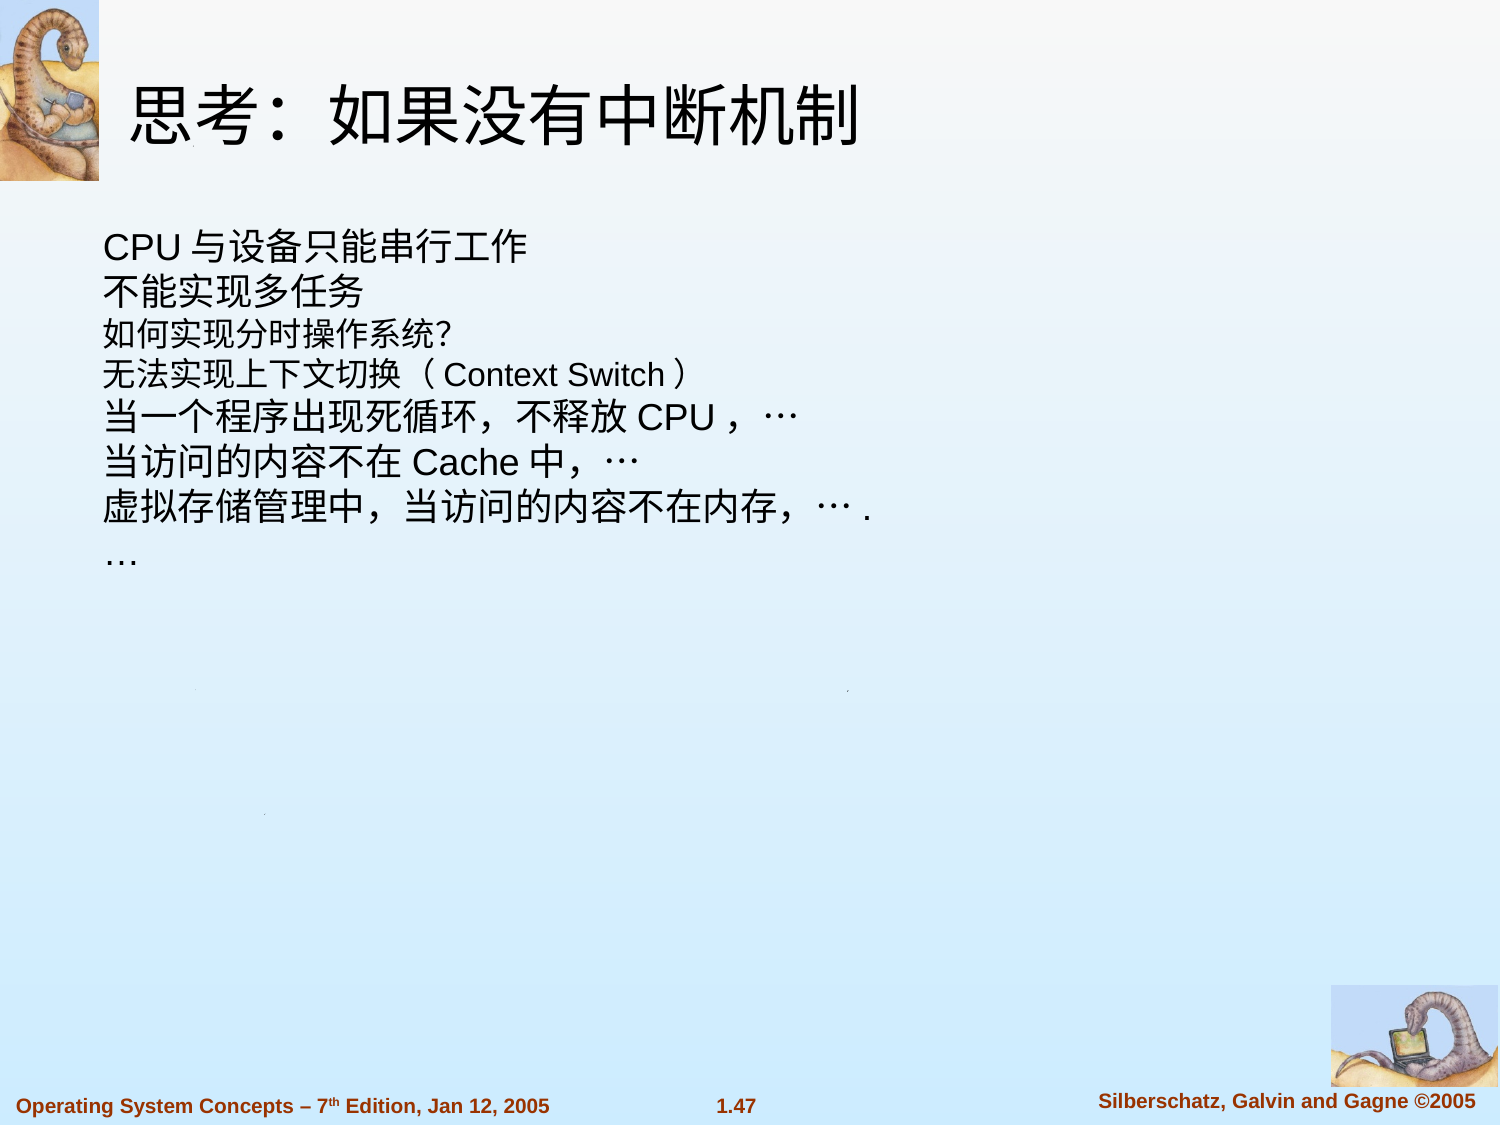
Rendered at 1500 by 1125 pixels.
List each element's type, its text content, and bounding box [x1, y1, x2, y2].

picture [0, 0, 99, 181]
picture [1331, 985, 1498, 1087]
title 思考：如果没有中断机制 [112, 61, 1438, 162]
list CPU与设备只能串行工作 不能实现多任务 如何实现分时操作系统？ 无法实现上下文切换（Context Switch） 当一个程序出现死循环，不释放CPU，… 当访问的内容不在Cache中，… 虚拟存储管理中，当访问的内容不在内存，…. … [87, 215, 1463, 1014]
